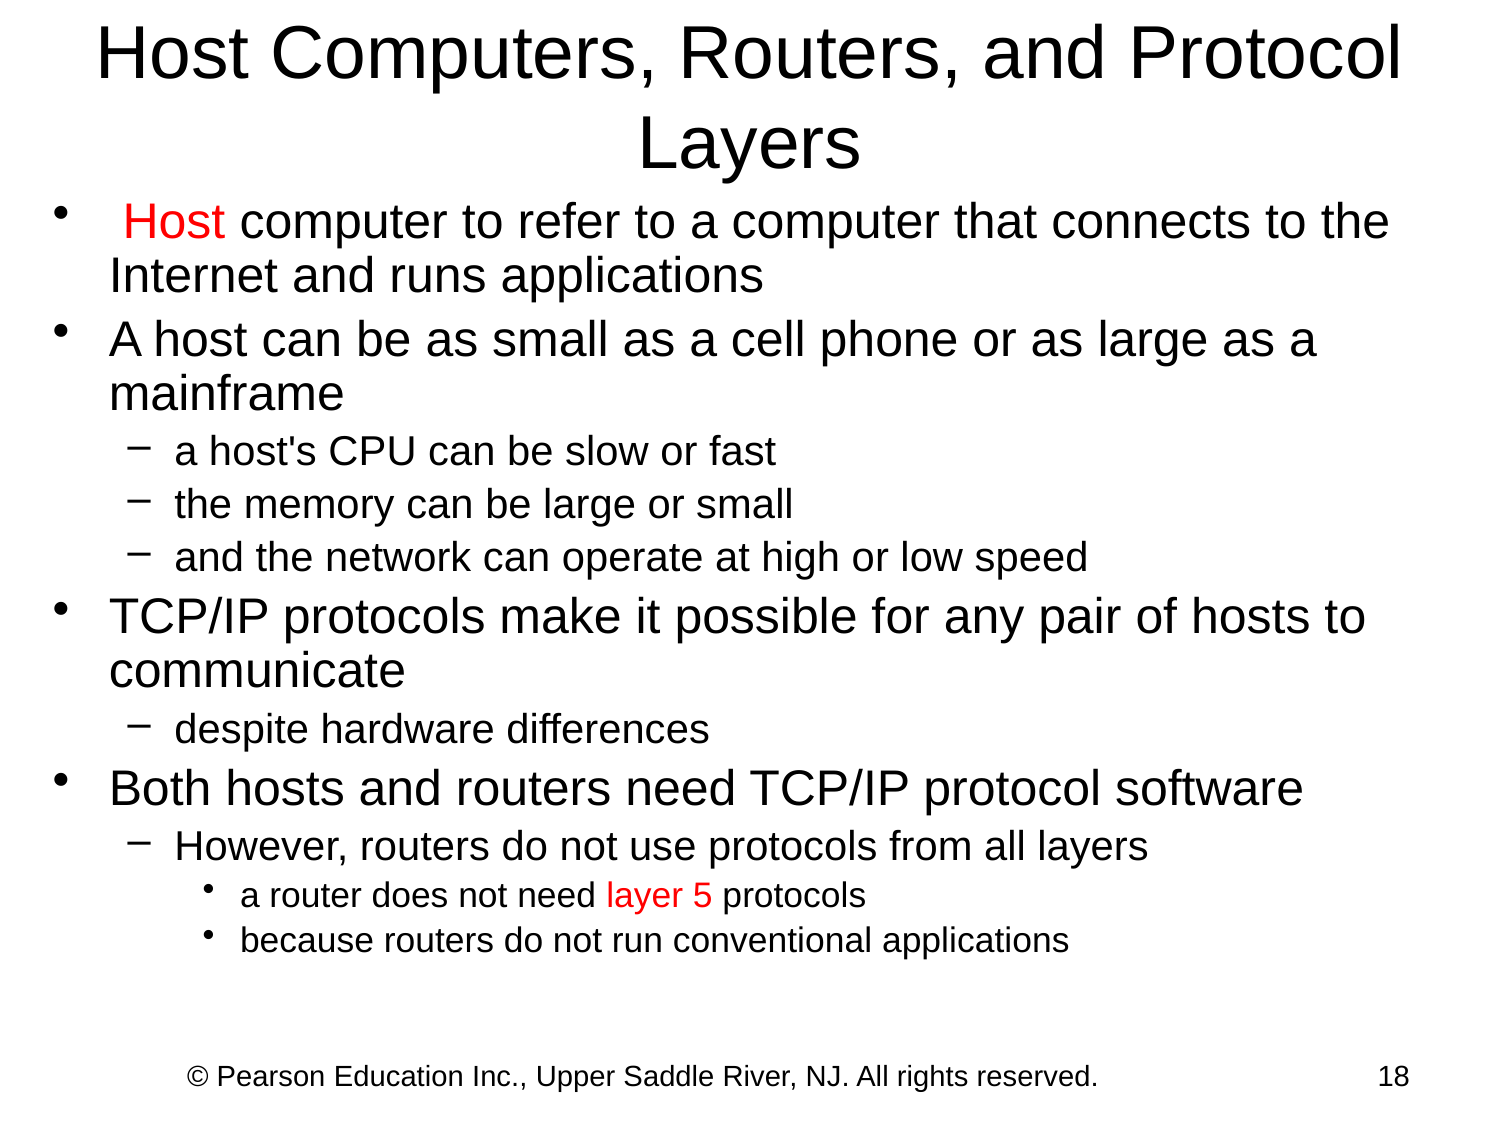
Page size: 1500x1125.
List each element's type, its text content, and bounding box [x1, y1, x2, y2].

slide_number 18 [1224, 1049, 1426, 1103]
footer © Pearson Education Inc., Upper Saddle River, NJ. All rights reserved. [87, 1049, 1201, 1103]
title Host Computers, Routers, and Protocol Layers [37, 0, 1463, 187]
list Host computer to refer to a computer that connects to the Internet and runs applications A host can be as small as a cell phone or as large as a mainframe a host's CPU can be slow or fast the memory can be large or small and the network can operate at high or low speed TCP/IP protocols make it possible for any pair of hosts to communicate despite hardware differences Both hosts and routers need TCP/IP protocol software However, routers do not use protocols from all layers a router does not need layer 5 protocols because routers do not run conventional applications [37, 187, 1463, 1038]
